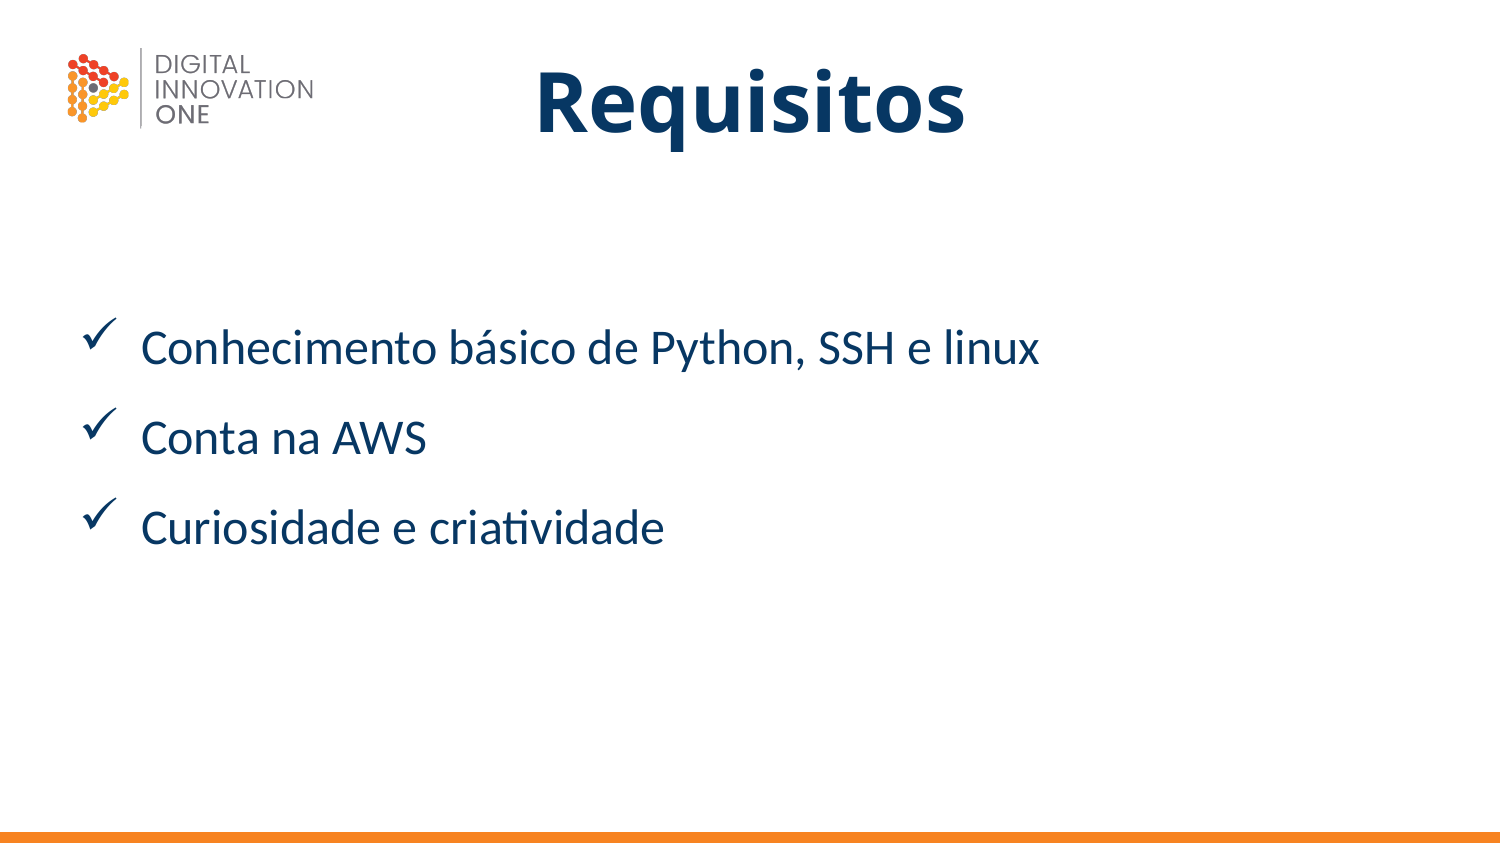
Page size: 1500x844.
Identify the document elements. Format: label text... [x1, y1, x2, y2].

subtitle Requisitos [182, 50, 1318, 148]
text_box [0, 832, 1500, 843]
subtitle Conhecimento básico de Python, SSH e linux Conta na AWS Curiosidade e criatividade [51, 218, 1341, 741]
picture [50, 39, 331, 138]
